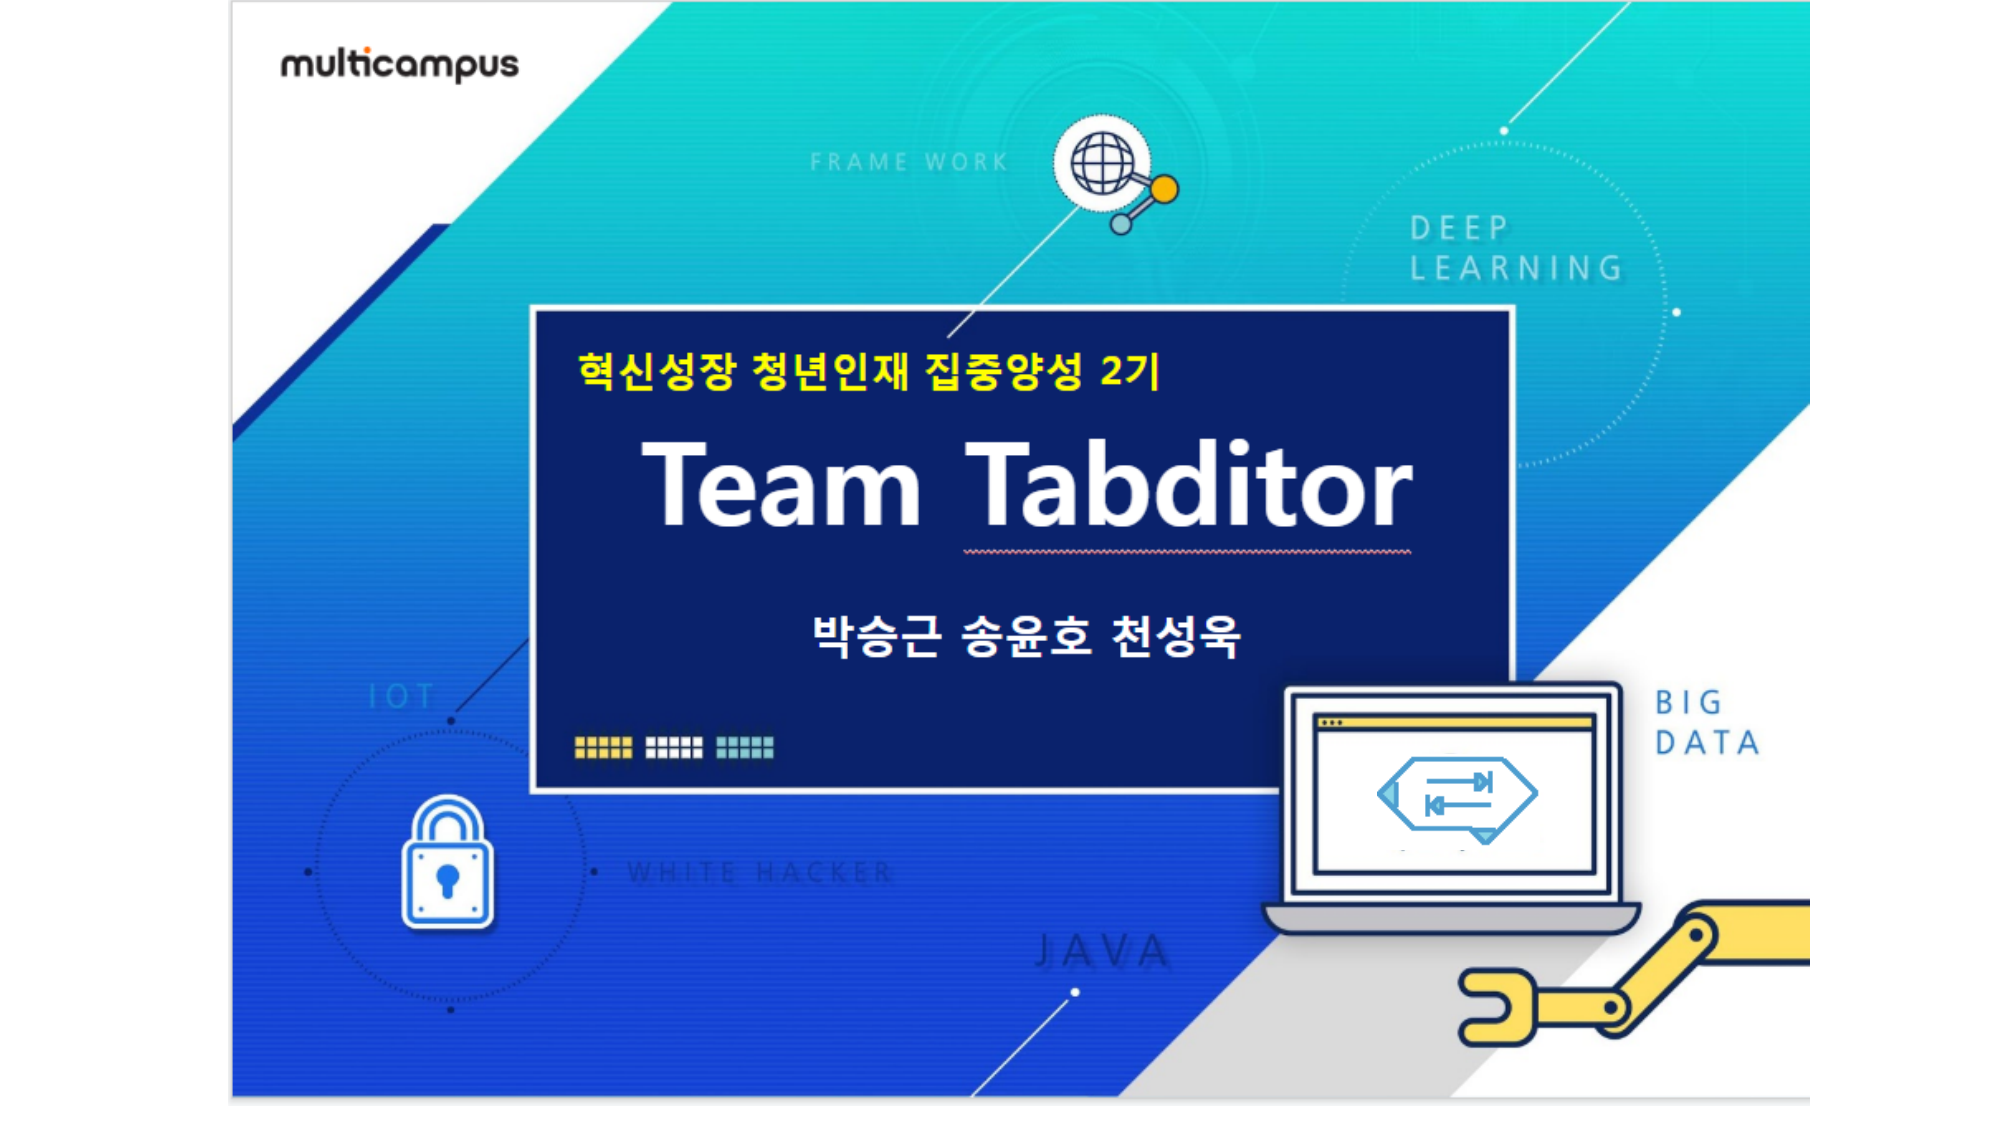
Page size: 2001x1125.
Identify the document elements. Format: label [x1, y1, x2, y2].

picture [227, 0, 1810, 1106]
